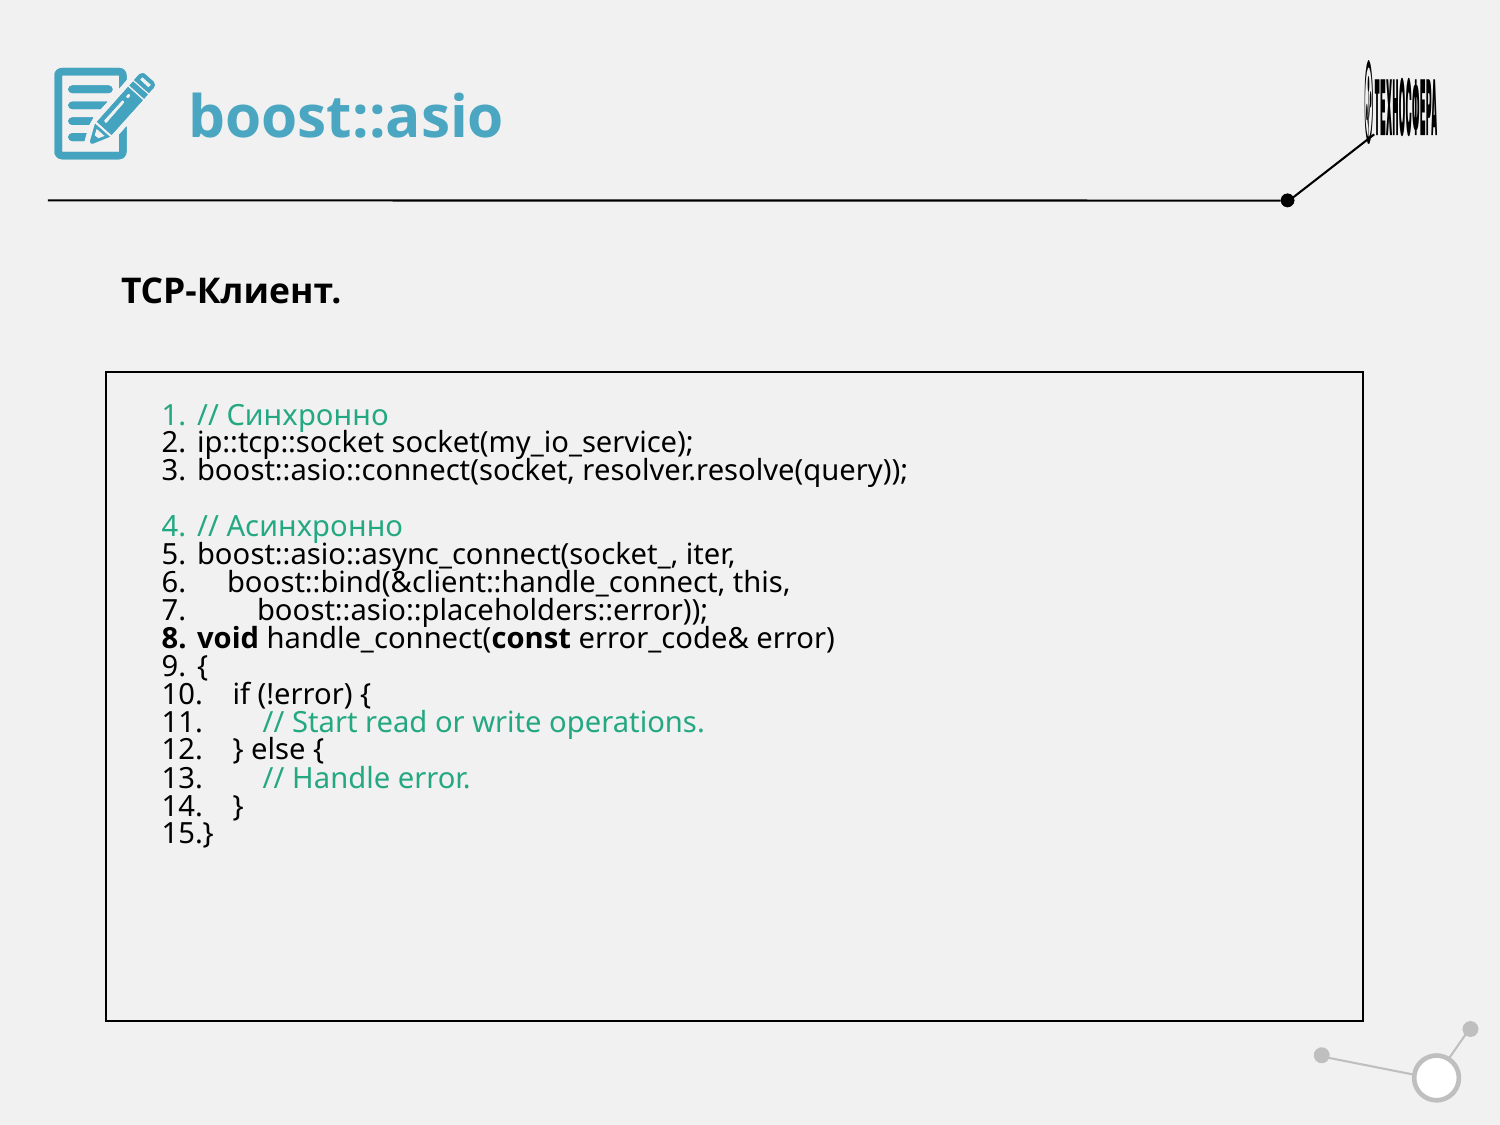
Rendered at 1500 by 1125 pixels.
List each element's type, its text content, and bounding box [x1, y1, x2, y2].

text_box // Синхронно ip::tcp::socket socket(my_io_service); boost::asio::connect(socket, resolver.resolve(query)); // Асинхронно boost::asio::async_connect(socket_, iter, boost::bind(&client::handle_connect, this, boost::asio::placeholders::error)); void handle_connect(const error_code& error) { if (!error) { // Start read or write operations. } else { // Handle error. } } [146, 395, 1338, 1000]
picture [1363, 23, 1442, 185]
text_box boost::asio [173, 42, 1281, 185]
text_box [1404, 1047, 1468, 1108]
text_box TCP-Клиент. [106, 241, 1363, 342]
